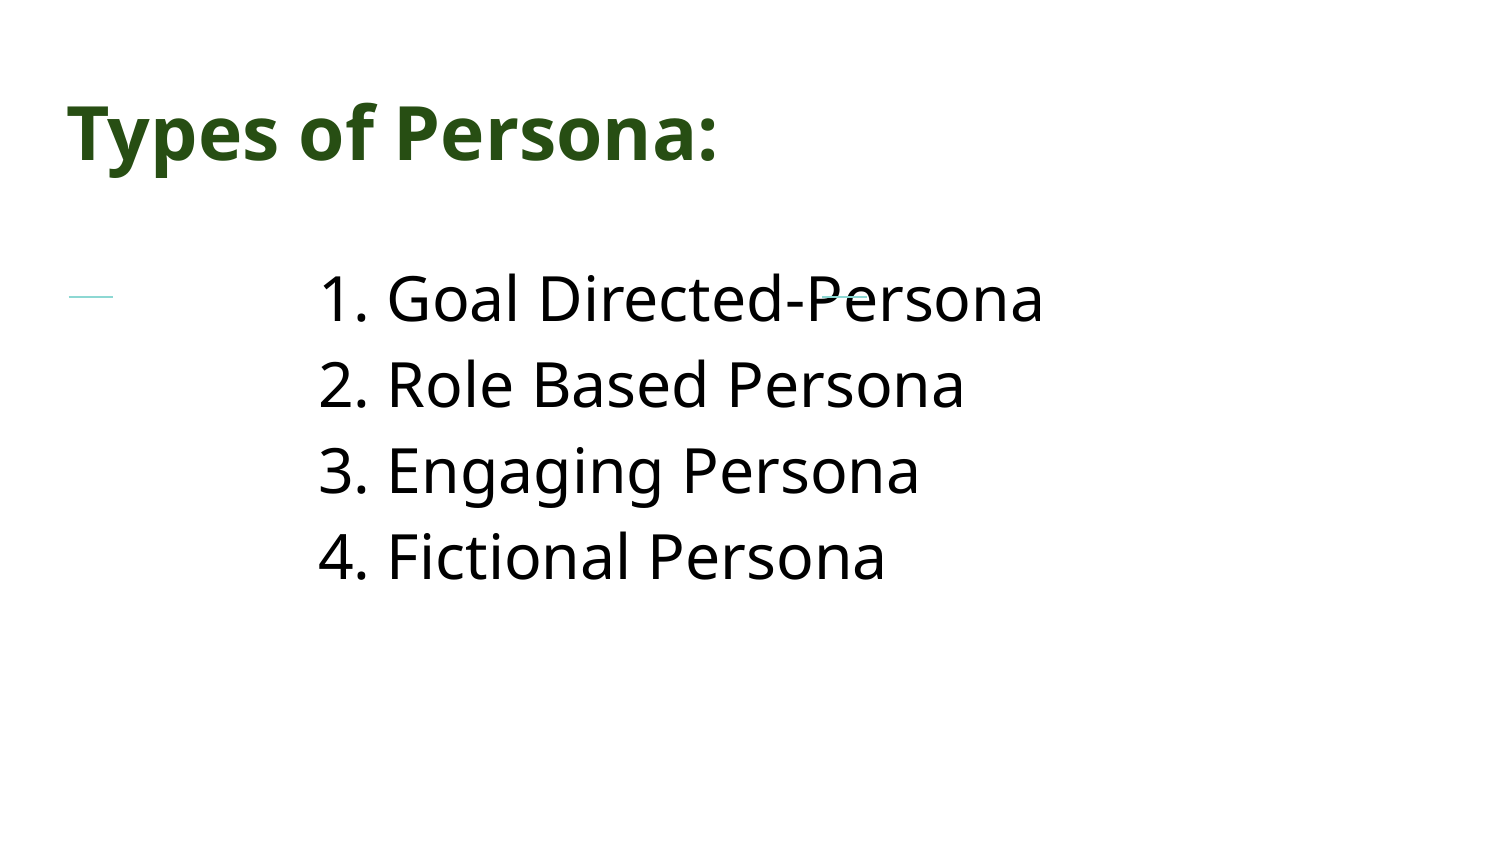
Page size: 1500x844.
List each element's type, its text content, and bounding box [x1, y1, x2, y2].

title Types of Persona: [51, 70, 1449, 192]
list Goal Directed-Persona Role Based Persona Engaging Persona Fictional Persona [296, 232, 1500, 319]
